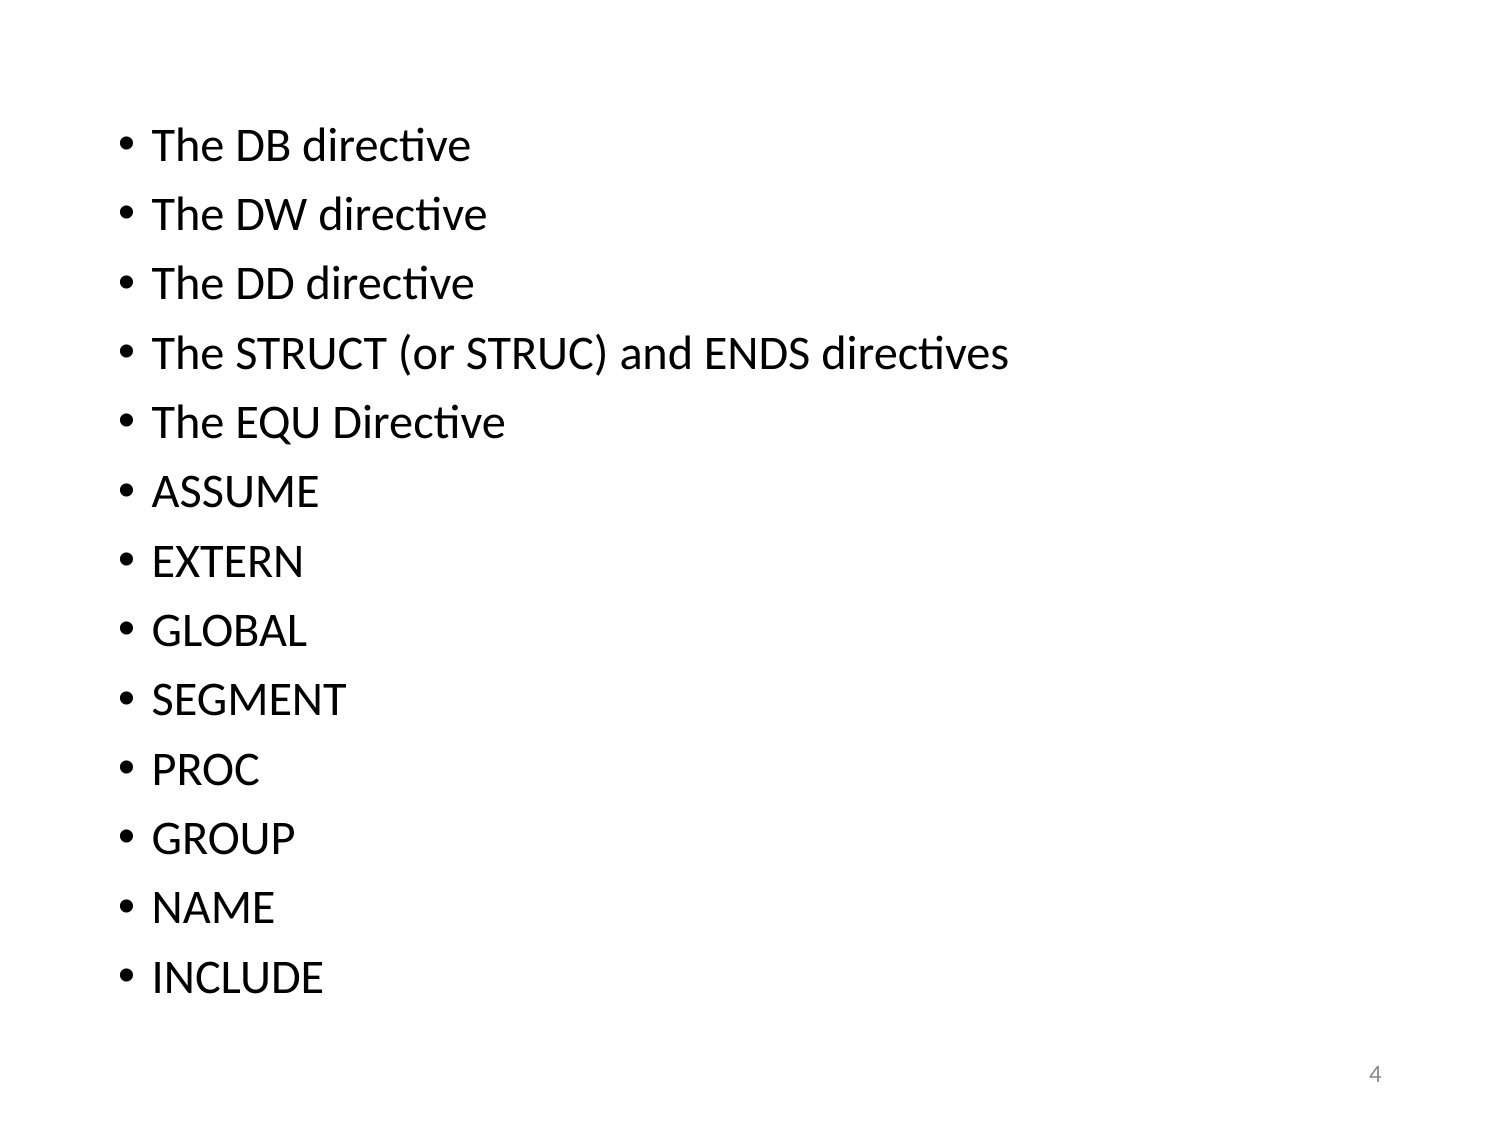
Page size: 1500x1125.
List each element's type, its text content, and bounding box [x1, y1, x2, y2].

list The DB directive The DW directive The DD directive The STRUCT (or STRUC) and ENDS directives The EQU Directive ASSUME EXTERN GLOBAL SEGMENT PROC GROUP NAME INCLUDE [103, 112, 1397, 1014]
slide_number 4 [1059, 1042, 1397, 1103]
